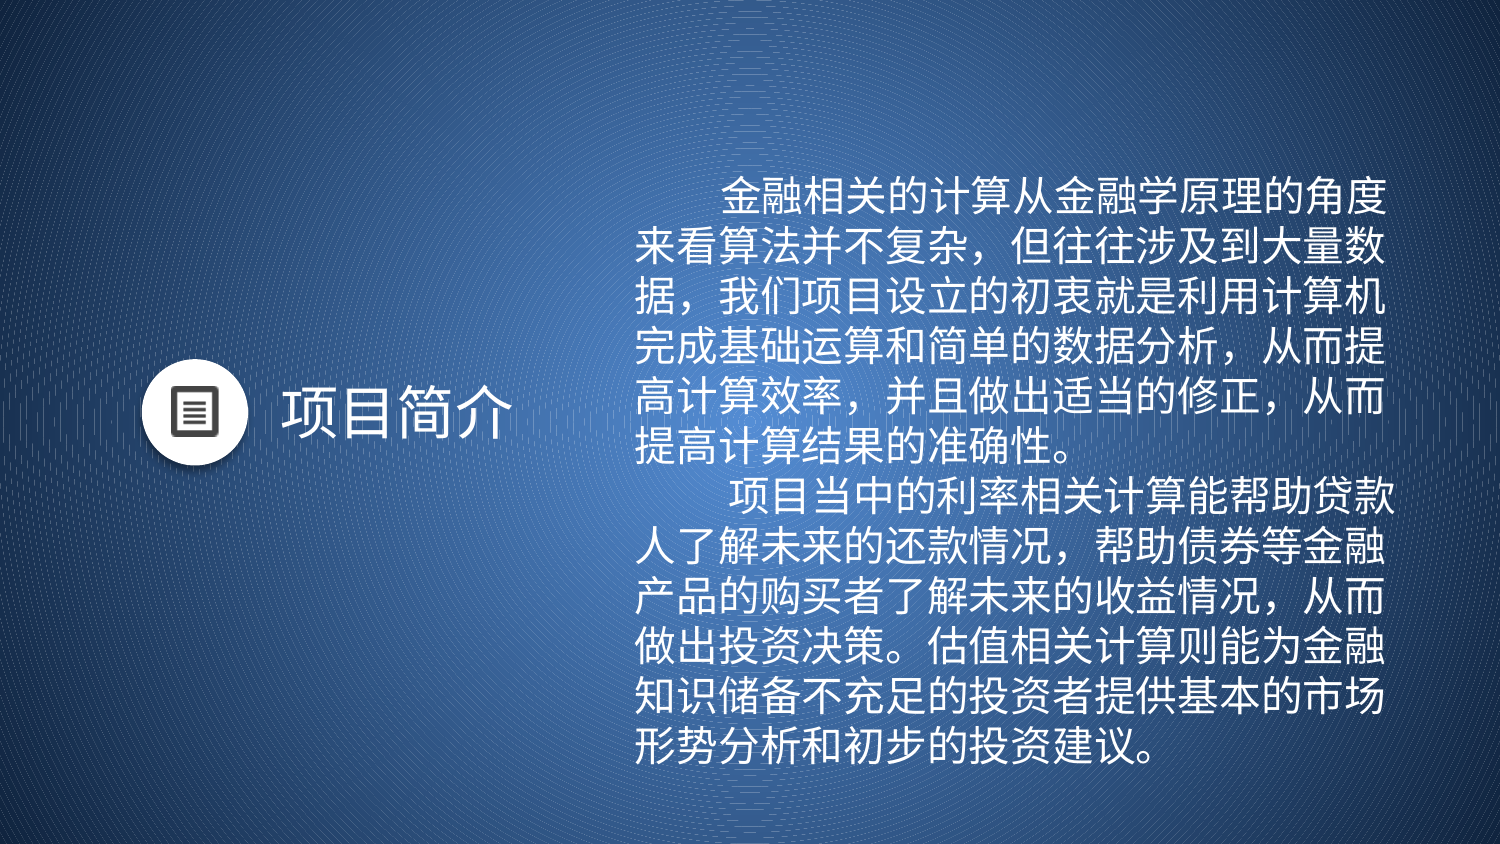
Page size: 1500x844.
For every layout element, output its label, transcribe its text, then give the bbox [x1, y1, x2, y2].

text_box 项目简介 [265, 368, 561, 454]
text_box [141, 358, 249, 466]
text_box 金融相关的计算从金融学原理的角度来看算法并不复杂，但往往涉及到大量数据，我们项目设立的初衷就是利用计算机完成基础运算和简单的数据分析，从而提高计算效率，并且做出适当的修正，从而提高计算结果的准确性。 项目当中的利率相关计算能帮助贷款人了解未来的还款情况，帮助债券等金融产品的购买者了解未来的收益情况，从而做出投资决策。估值相关计算则能为金融知识储备不充足的投资者提供基本的市场形势分析和初步的投资建议。 [620, 161, 1436, 777]
